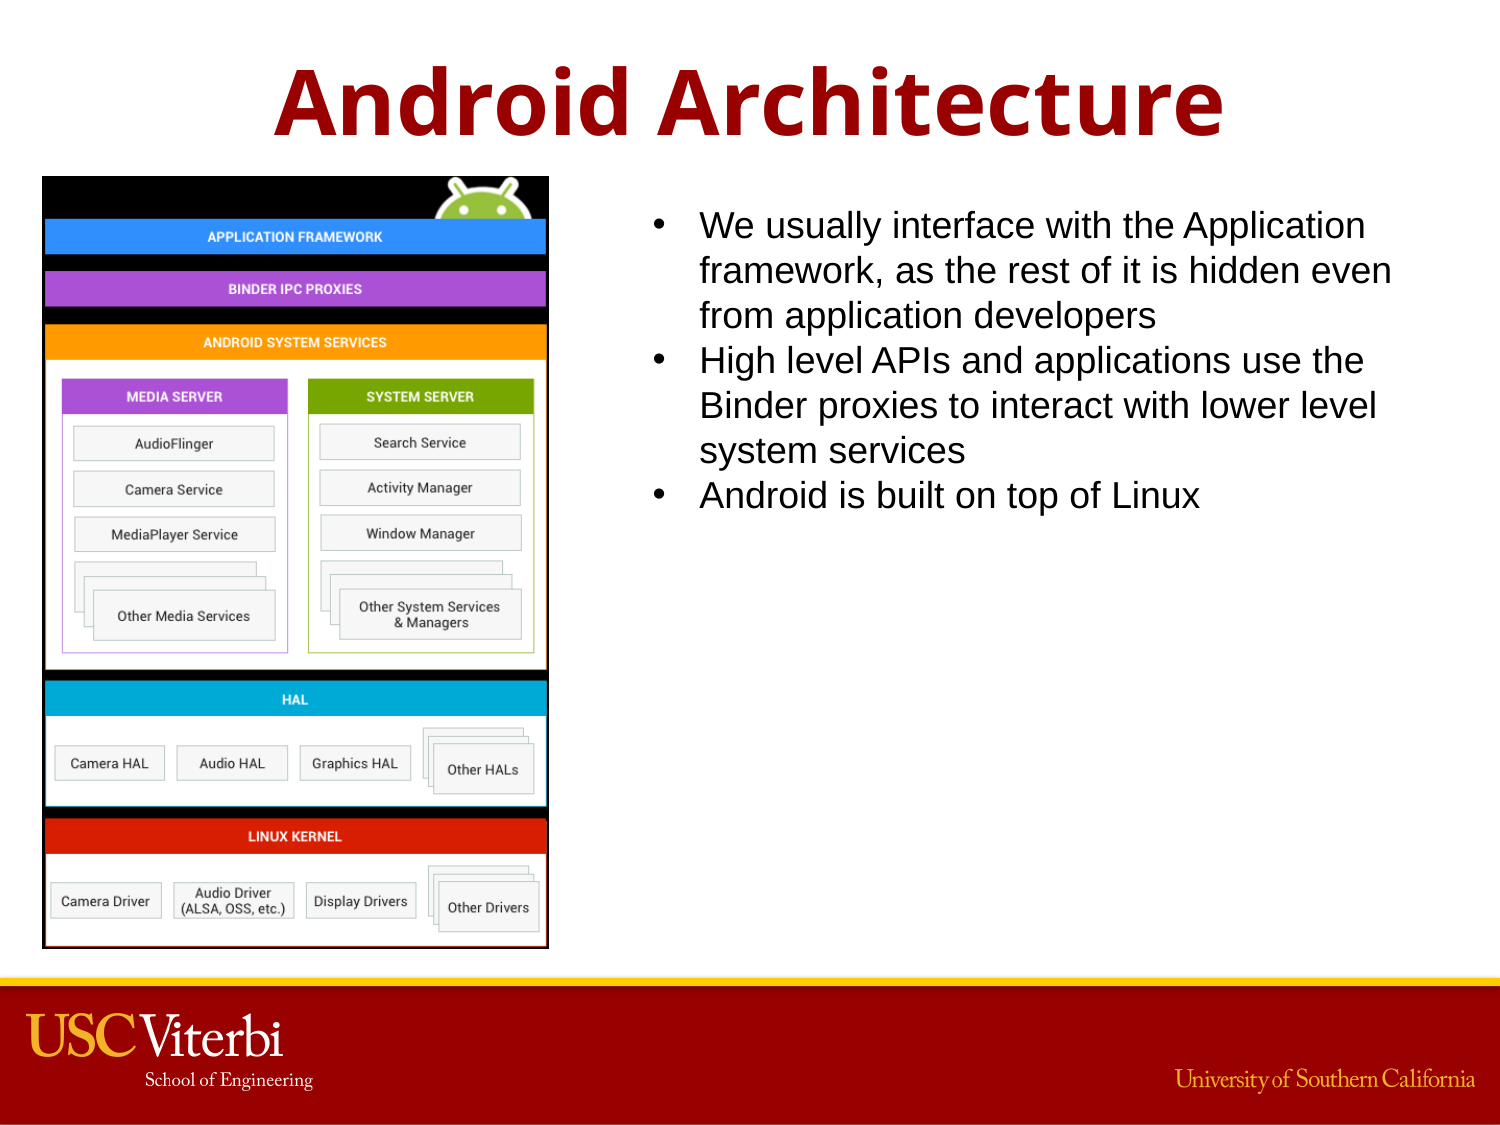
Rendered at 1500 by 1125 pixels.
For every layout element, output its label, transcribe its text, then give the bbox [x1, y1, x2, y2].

text_box We usually interface with the Application framework, as the rest of it is hidden even from application developers High level APIs and applications use the Binder proxies to interact with lower level system services Android is built on top of Linux [637, 193, 1432, 524]
picture [26, 1013, 313, 1091]
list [41, 176, 550, 949]
picture [1175, 1068, 1475, 1094]
title Android Architecture [26, 36, 1475, 161]
